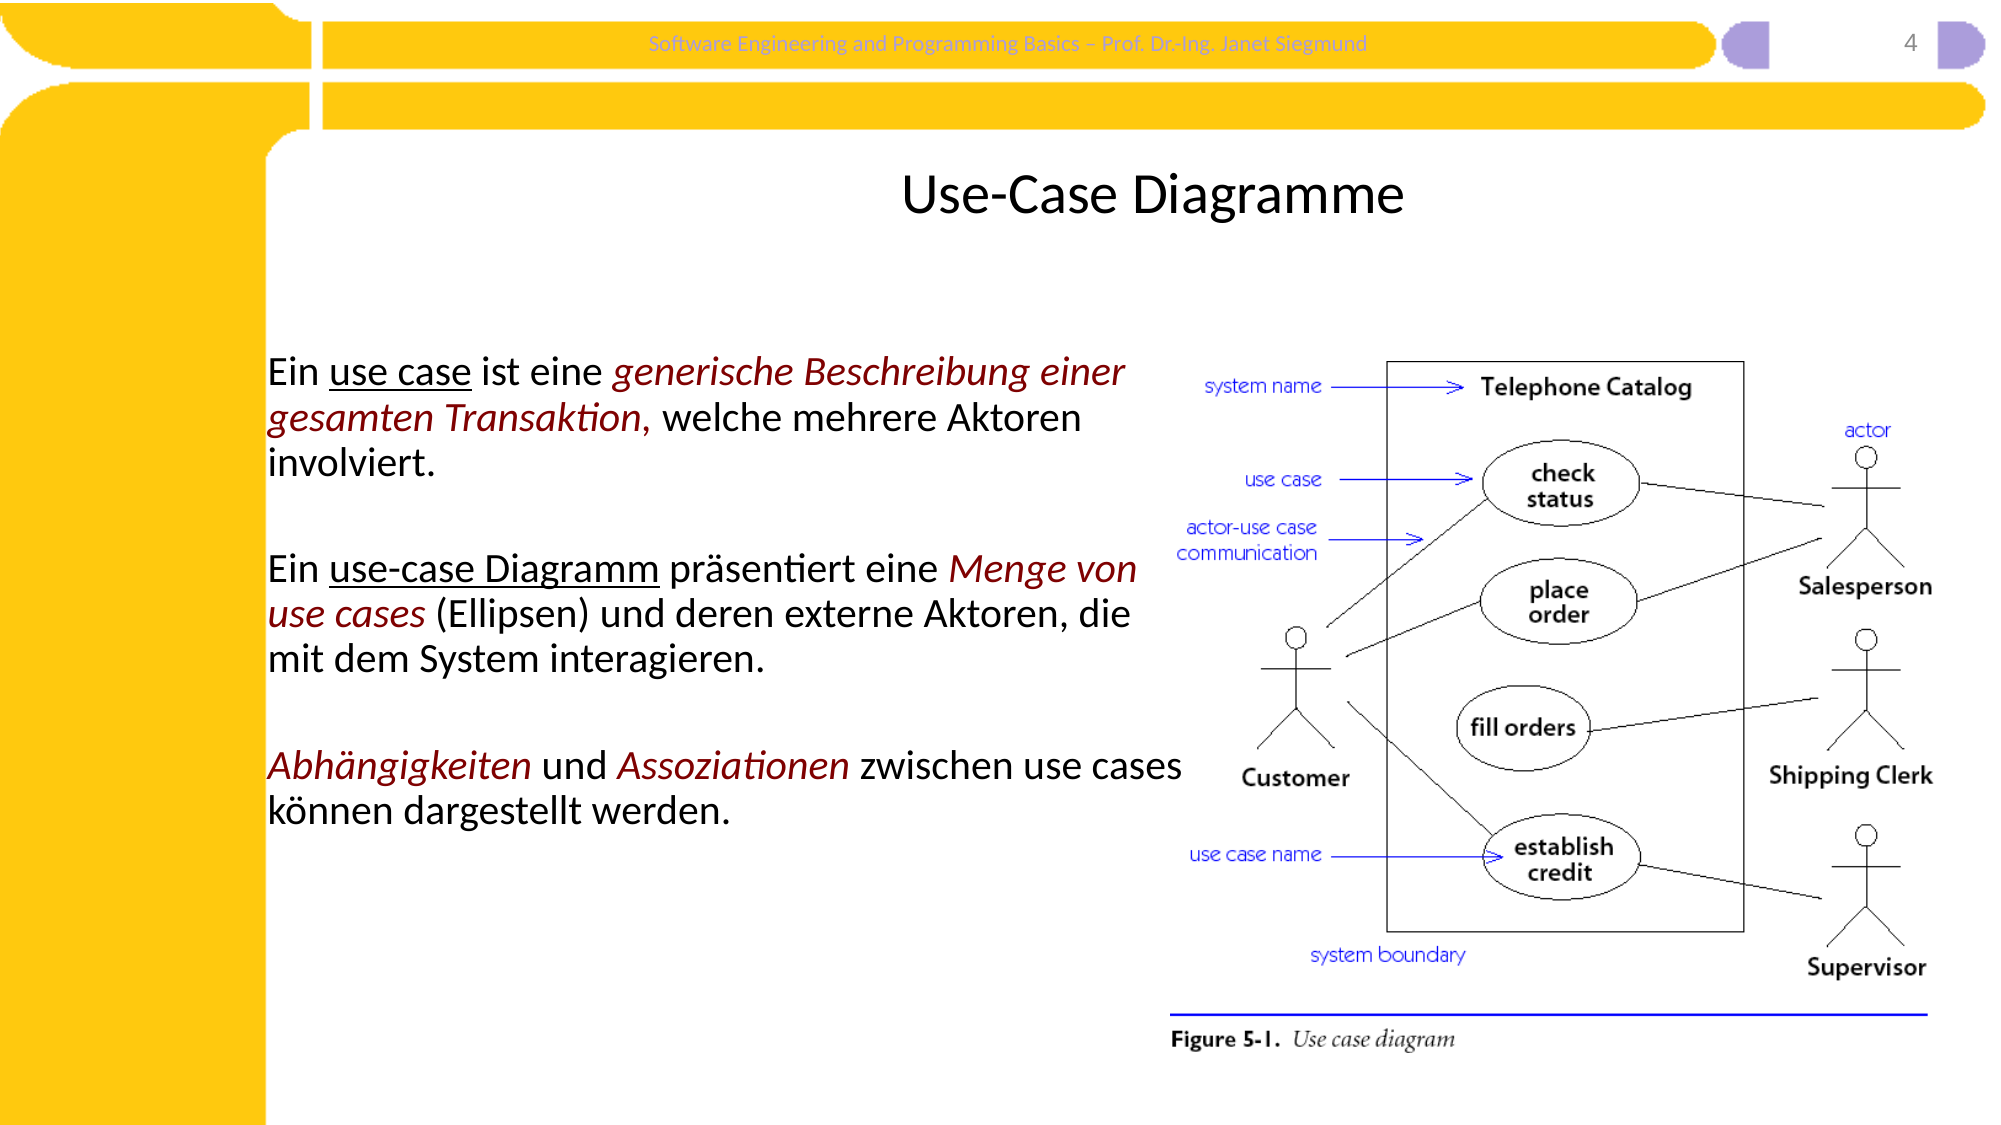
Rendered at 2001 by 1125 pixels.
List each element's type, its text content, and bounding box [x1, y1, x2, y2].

picture [0, 3, 1999, 1125]
title Use-Case Diagramme [350, 137, 1957, 243]
list Ein use case ist eine generische Beschreibung einer gesamten Transaktion, welche mehrere Aktoren involviert. Ein use-case Diagramm präsentiert eine Menge von use cases (Ellipsen) und deren externe Aktoren, die mit dem System interagieren. Abhängigkeiten und Assoziationen zwischen use cases können dargestellt werden. [267, 349, 1189, 1104]
slide_number 4 [1767, 20, 1934, 67]
